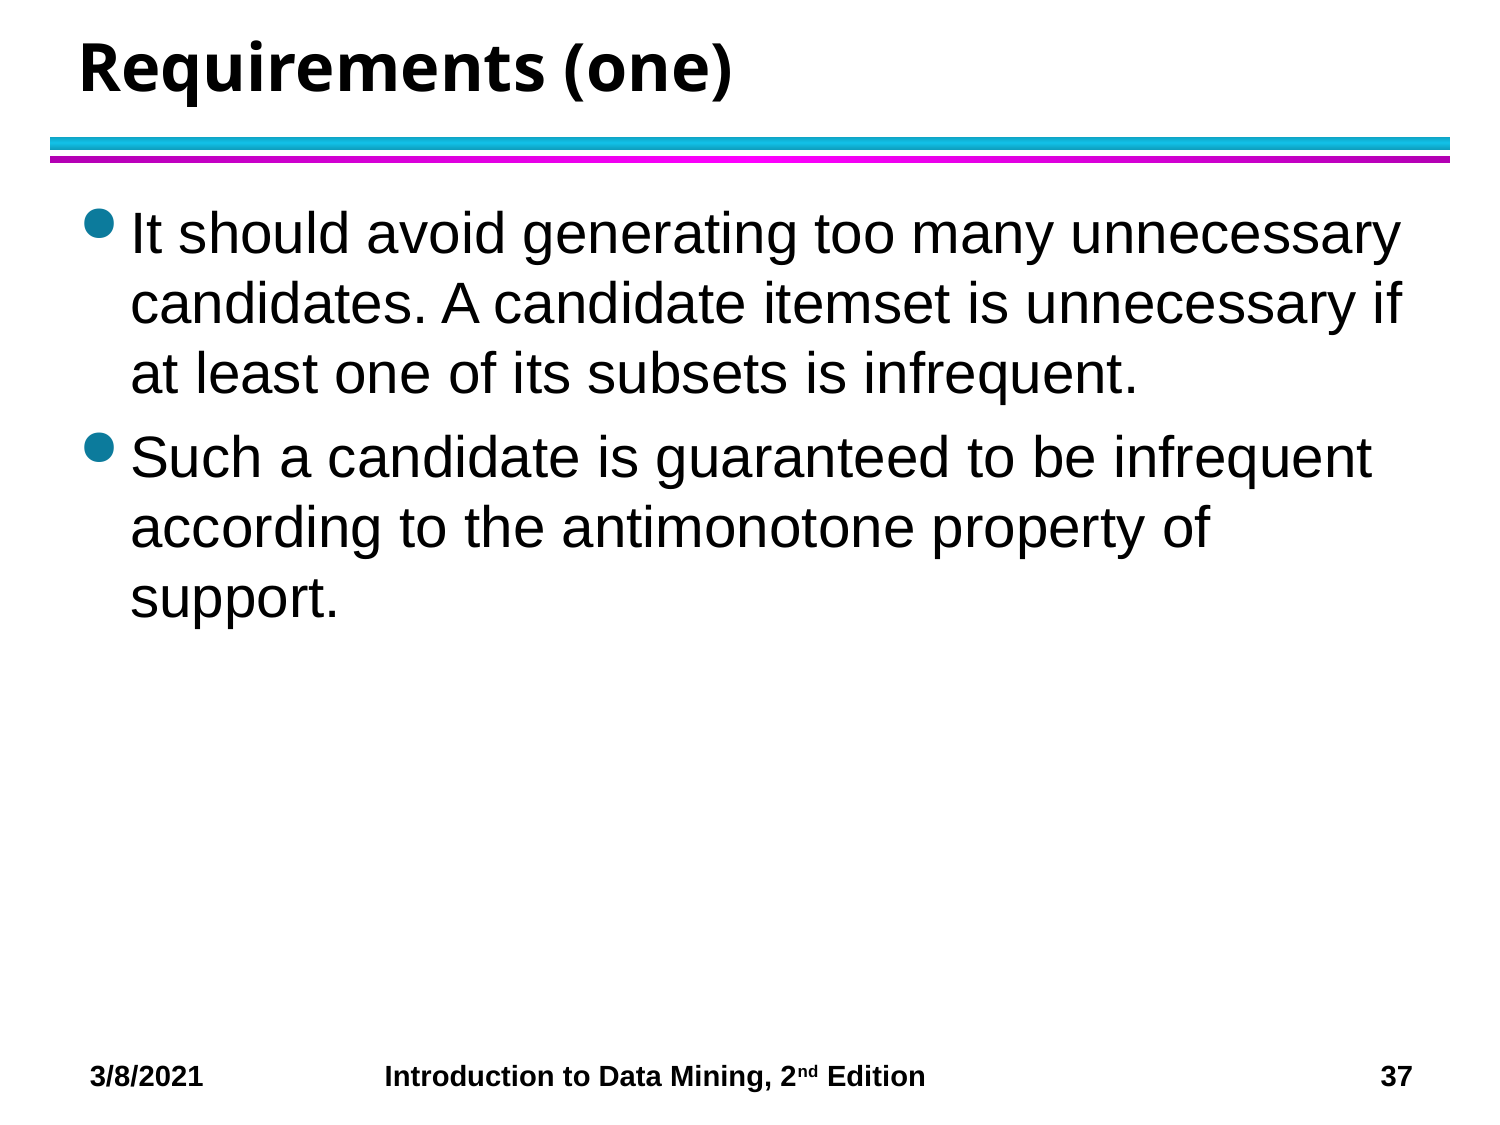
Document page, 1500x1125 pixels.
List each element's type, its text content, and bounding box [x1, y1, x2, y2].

title Requirements (one) [62, 24, 1421, 113]
list It should avoid generating too many unnecessary candidates. A candidate itemset is unnecessary if at least one of its subsets is infrequent. Such a candidate is guaranteed to be infrequent according to the antimonotone property of support. [67, 187, 1432, 1038]
